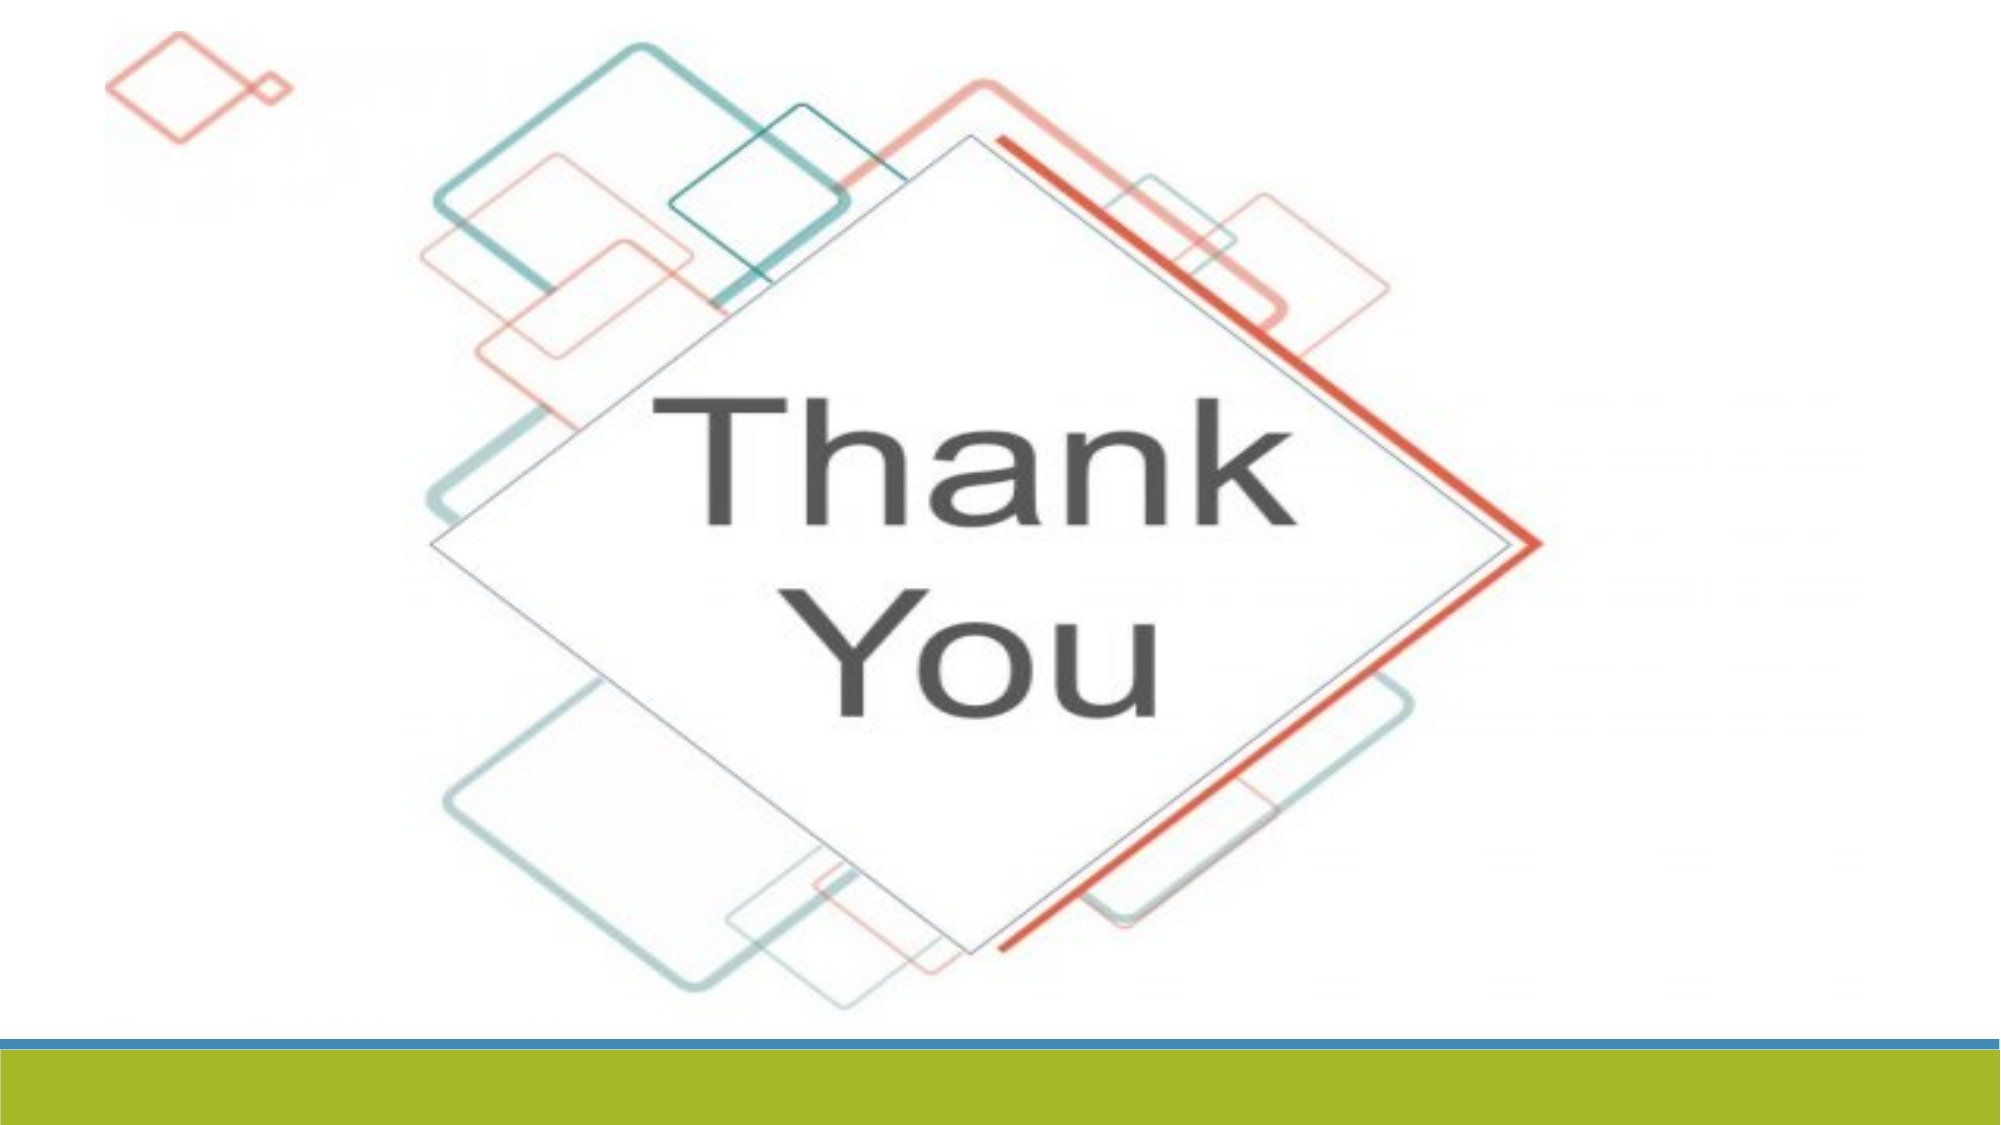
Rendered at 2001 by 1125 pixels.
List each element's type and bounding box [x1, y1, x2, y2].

picture [105, 30, 1862, 1030]
